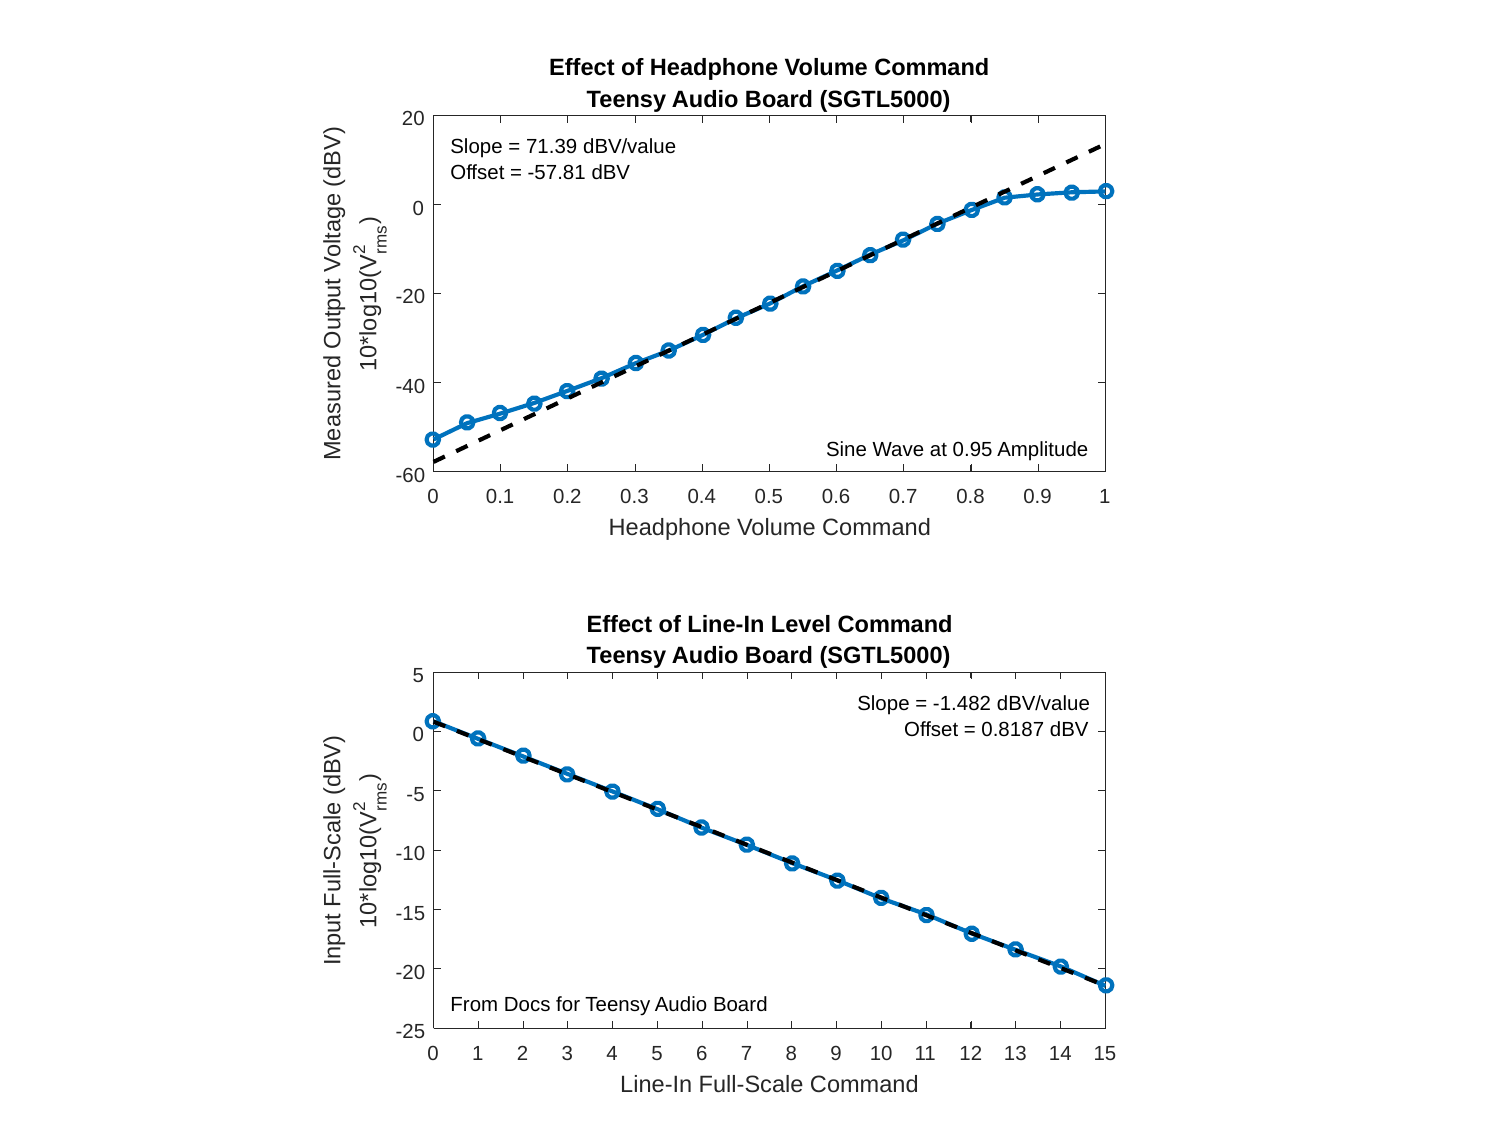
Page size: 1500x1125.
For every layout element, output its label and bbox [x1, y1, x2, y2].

text_box [312, 594, 1151, 1122]
text_box [312, 35, 1151, 564]
